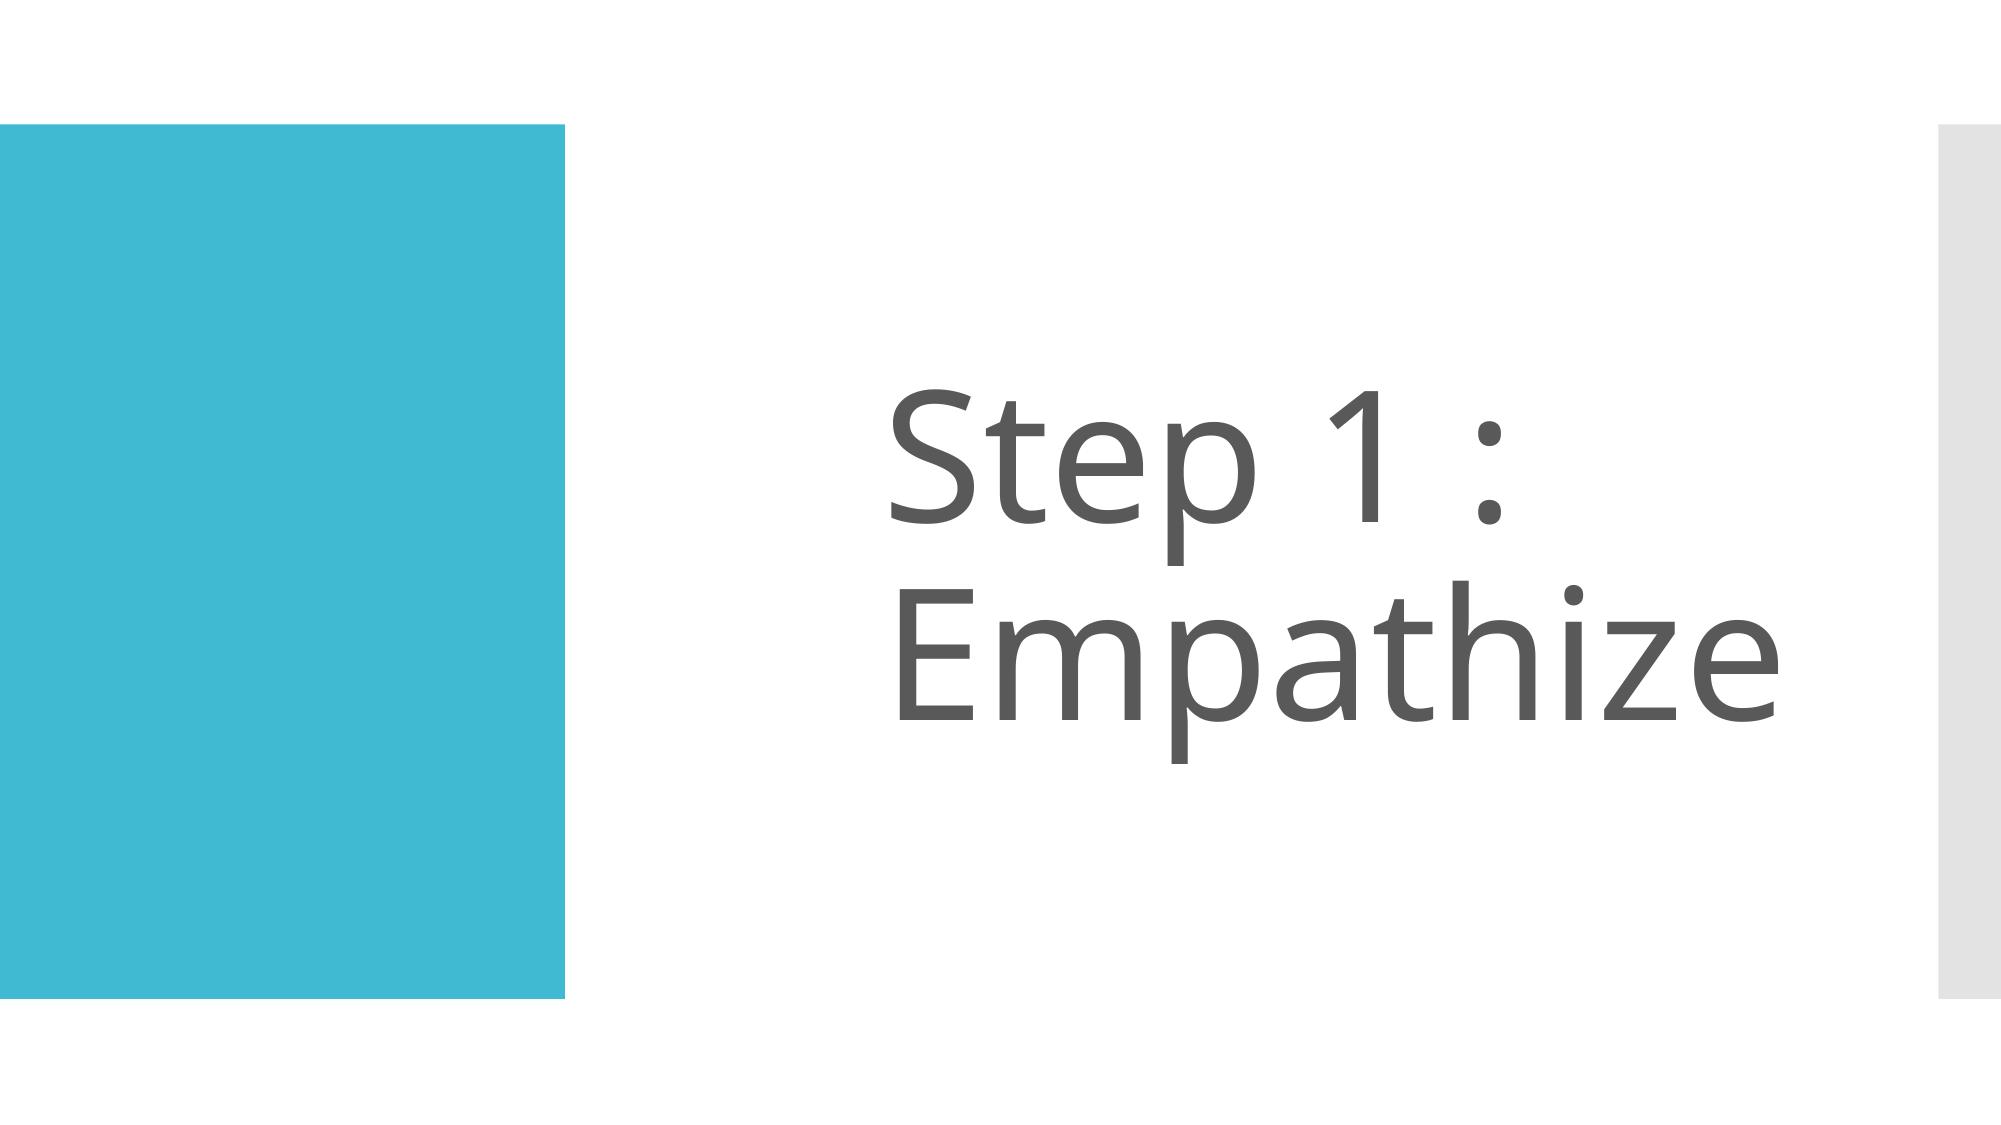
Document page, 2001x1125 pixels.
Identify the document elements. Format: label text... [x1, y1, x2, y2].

list Step 1 : Empathize [867, 141, 1838, 982]
